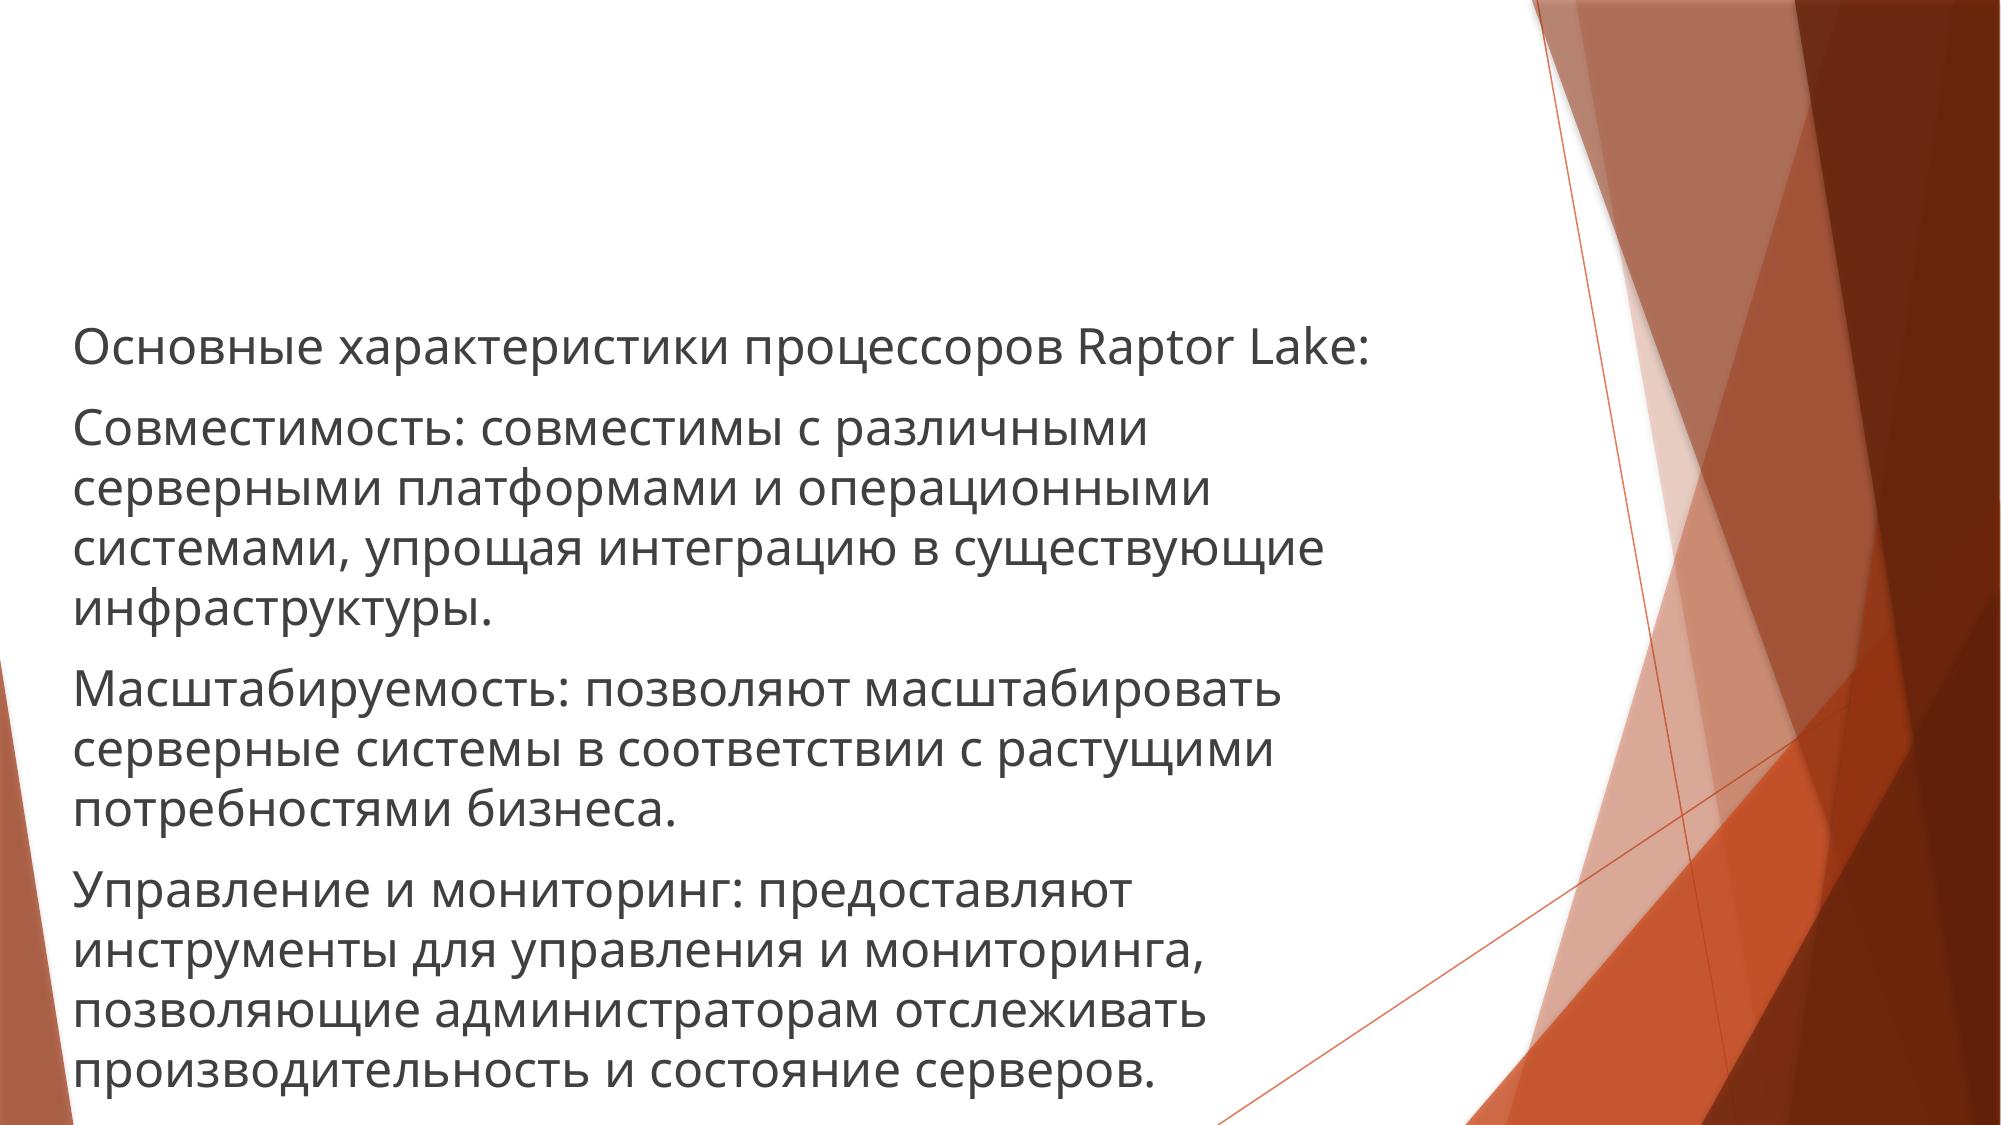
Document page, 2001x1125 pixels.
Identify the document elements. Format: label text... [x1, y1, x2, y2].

list Основные характеристики процессоров Raptor Lake: Совместимость: совместимы с различными серверными платформами и операционными системами, упрощая интеграцию в существующие инфраструктуры. Масштабируемость: позволяют масштабировать серверные системы в соответствии с растущими потребностями бизнеса. Управление и мониторинг: предоставляют инструменты для управления и мониторинга, позволяющие администраторам отслеживать производительность и состояние серверов. [57, 289, 1416, 1123]
